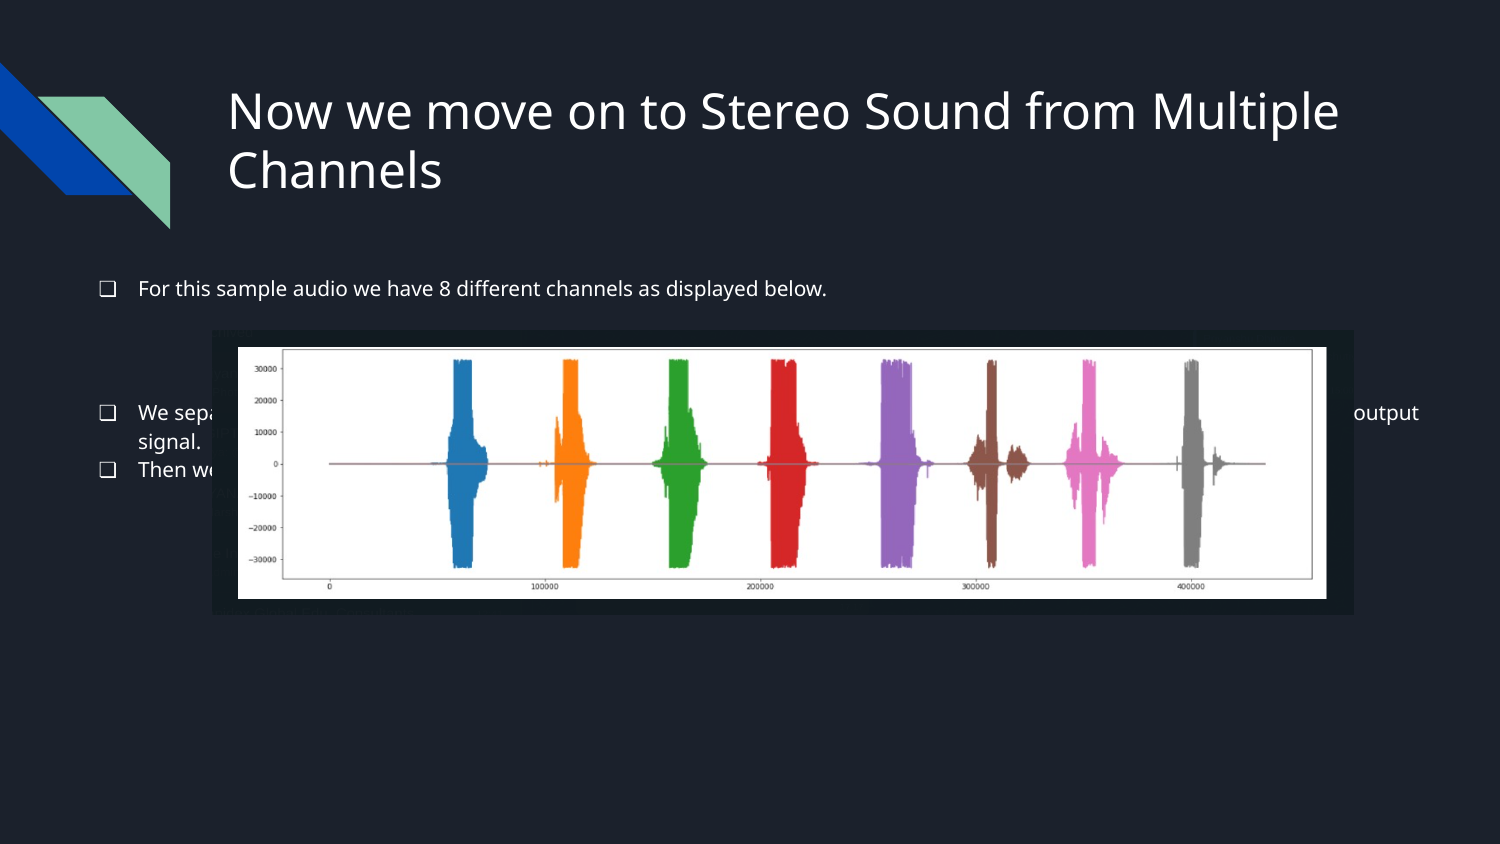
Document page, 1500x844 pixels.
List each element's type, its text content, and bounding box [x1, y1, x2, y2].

list For this sample audio we have 8 different channels as displayed below. We separated these channels and manipulated the sound of different channels seperately and combine them to form a final output signal. Then we removed the distortion from our output audio using cutoff frequency and low-pass butterworth filter. [65, 257, 1486, 811]
picture [212, 330, 1355, 615]
title Now we move on to Stereo Sound from Multiple Channels [212, 64, 1368, 215]
